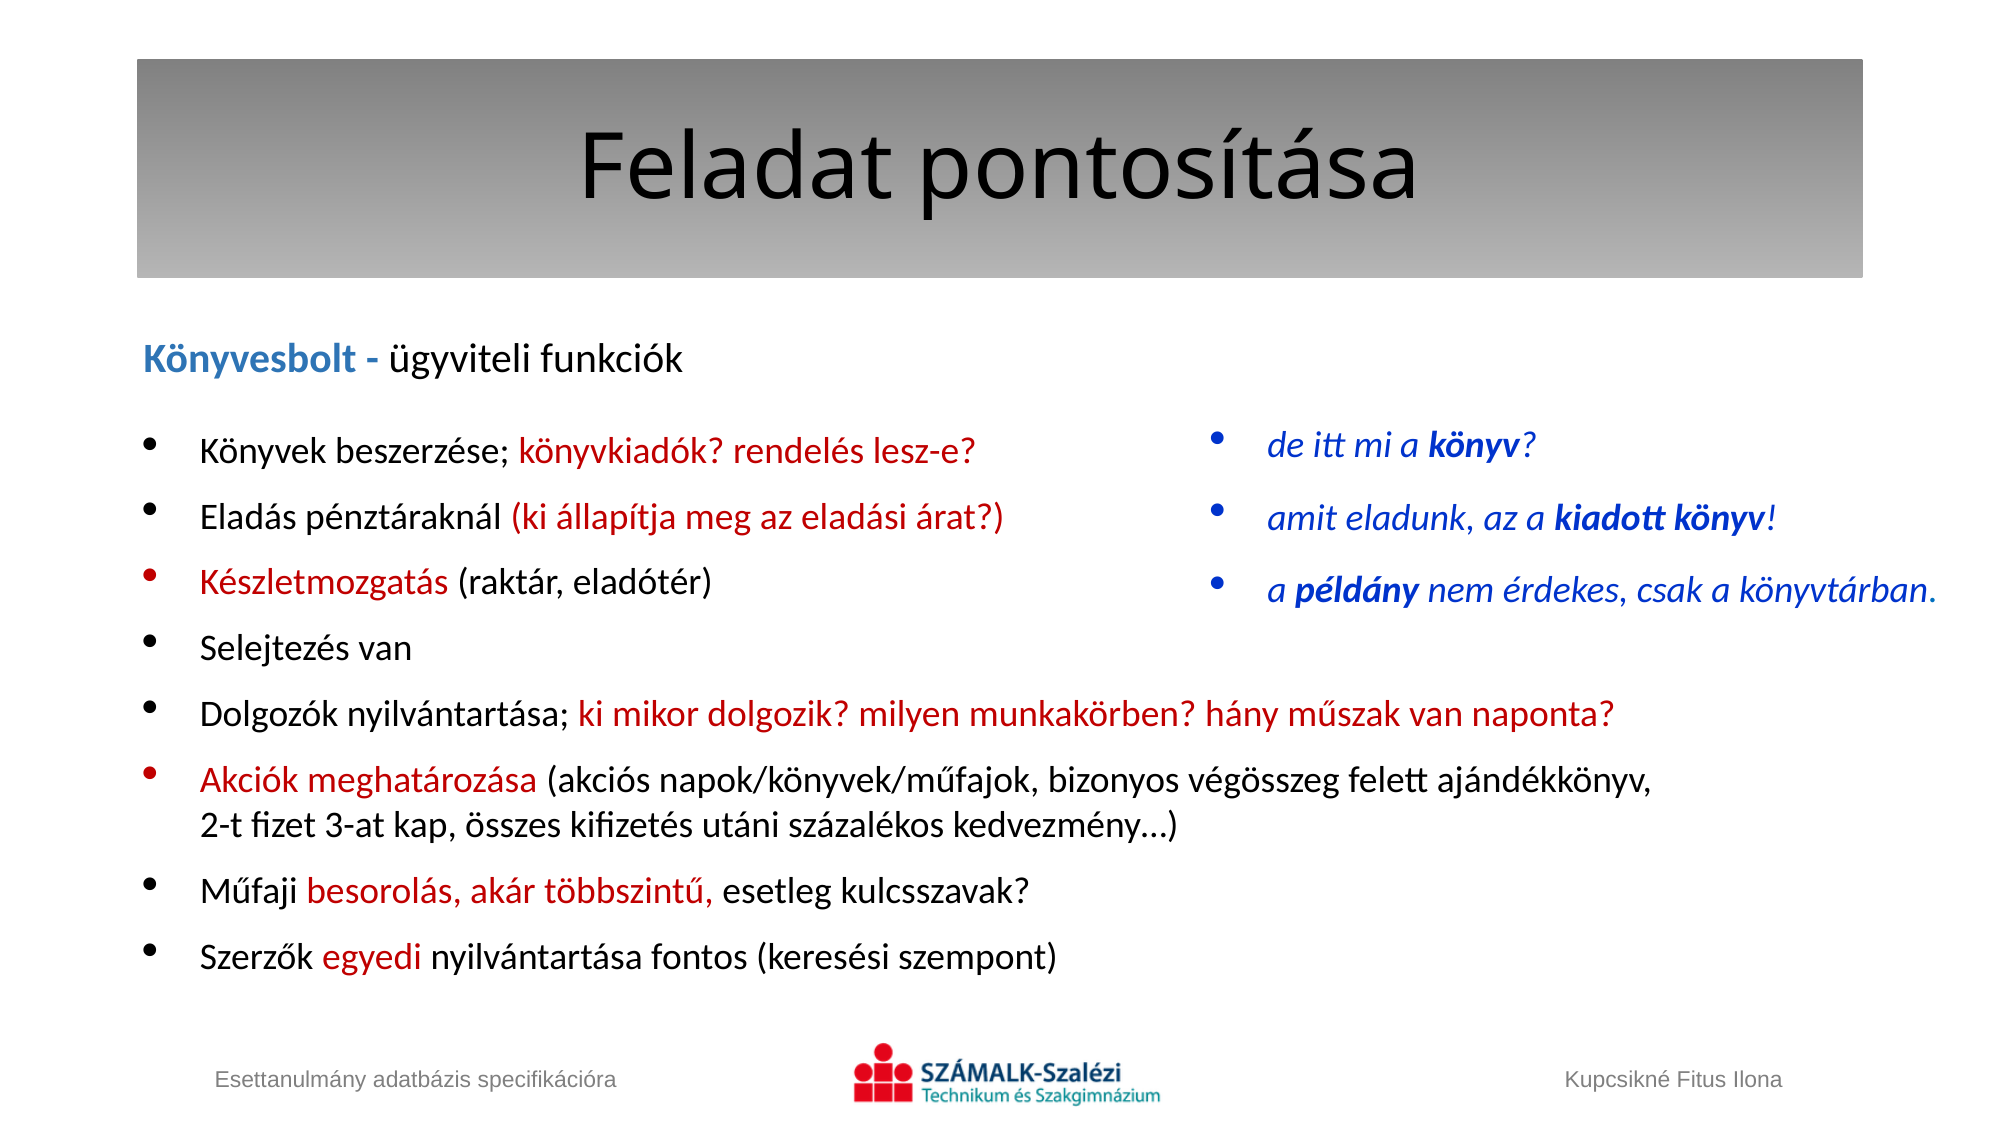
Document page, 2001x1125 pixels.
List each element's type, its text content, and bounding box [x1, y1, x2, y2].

text_box de itt mi a könyv? amit eladunk, az a kiadott könyv! a példány nem érdekes, csak a könyvtárban. [1196, 405, 1982, 618]
text_box Esettanulmány adatbázis specifikációra Kupcsikné Fitus Ilona [1168, 1056, 1798, 1099]
text_box Esettanulmány adatbázis specifikációra Kupcsikné Fitus Ilona [199, 1056, 843, 1099]
text_box Könyvesbolt - ügyviteli funkciók Könyvek beszerzése; könyvkiadók? rendelés lesz-e? Eladás pénztáraknál (ki állapítja meg az eladási árat?) Készletmozgatás (raktár, eladótér) Selejtezés van Dolgozók nyilvántartása; ki mikor dolgozik? milyen munkakörben? hány műszak van naponta? Akciók meghatározása (akciós napok/könyvek/műfajok, bizonyos végösszeg felett ajándékkönyv, 2-t fizet 3-at kap, összes kifizetés utáni százalékos kedvezmény…) Műfaji besorolás, akár többszintű, esetleg kulcsszavak? Szerzők egyedi nyilvántartása fontos (keresési szempont) [128, 323, 1689, 985]
title Feladat pontosítása [137, 59, 1863, 278]
picture [843, 1042, 1168, 1108]
